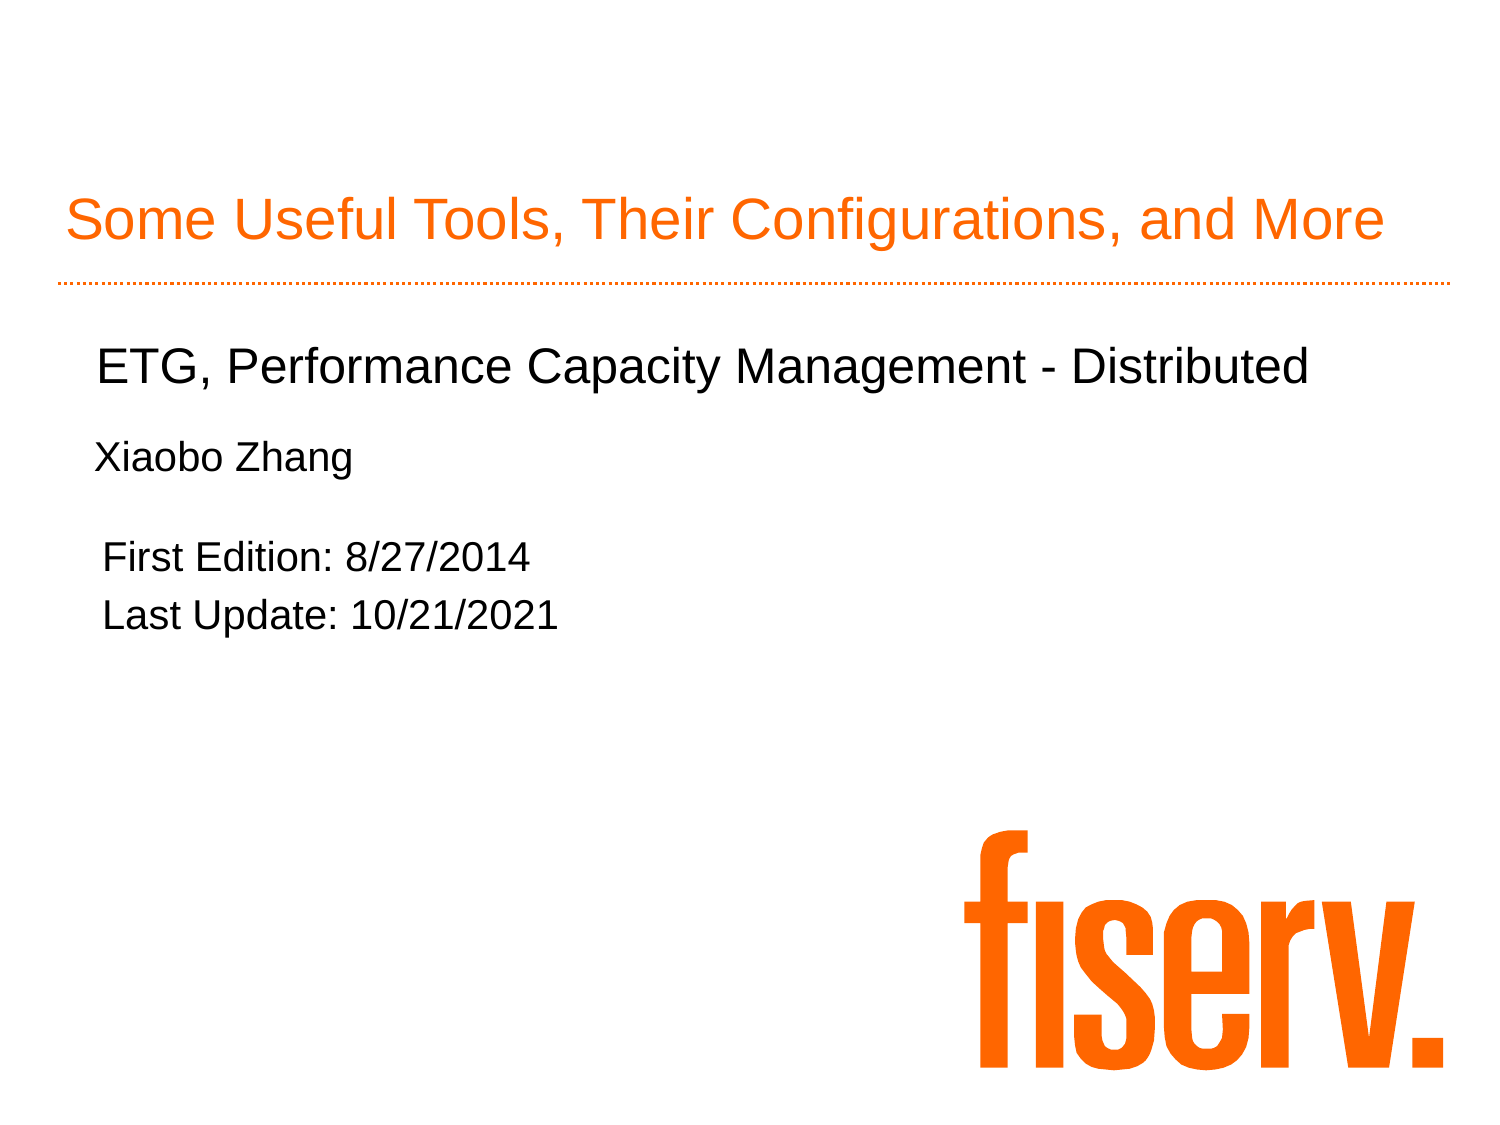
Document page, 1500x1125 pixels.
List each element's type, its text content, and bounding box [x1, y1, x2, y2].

list First Edition: 8/27/2014 Last Update: 10/21/2021 [86, 522, 1400, 589]
title Some Useful Tools, Their Configurations, and More [50, 148, 1463, 285]
list ETG, Performance Capacity Management - Distributed [81, 326, 1394, 393]
list Xiaobo Zhang [78, 422, 1392, 483]
